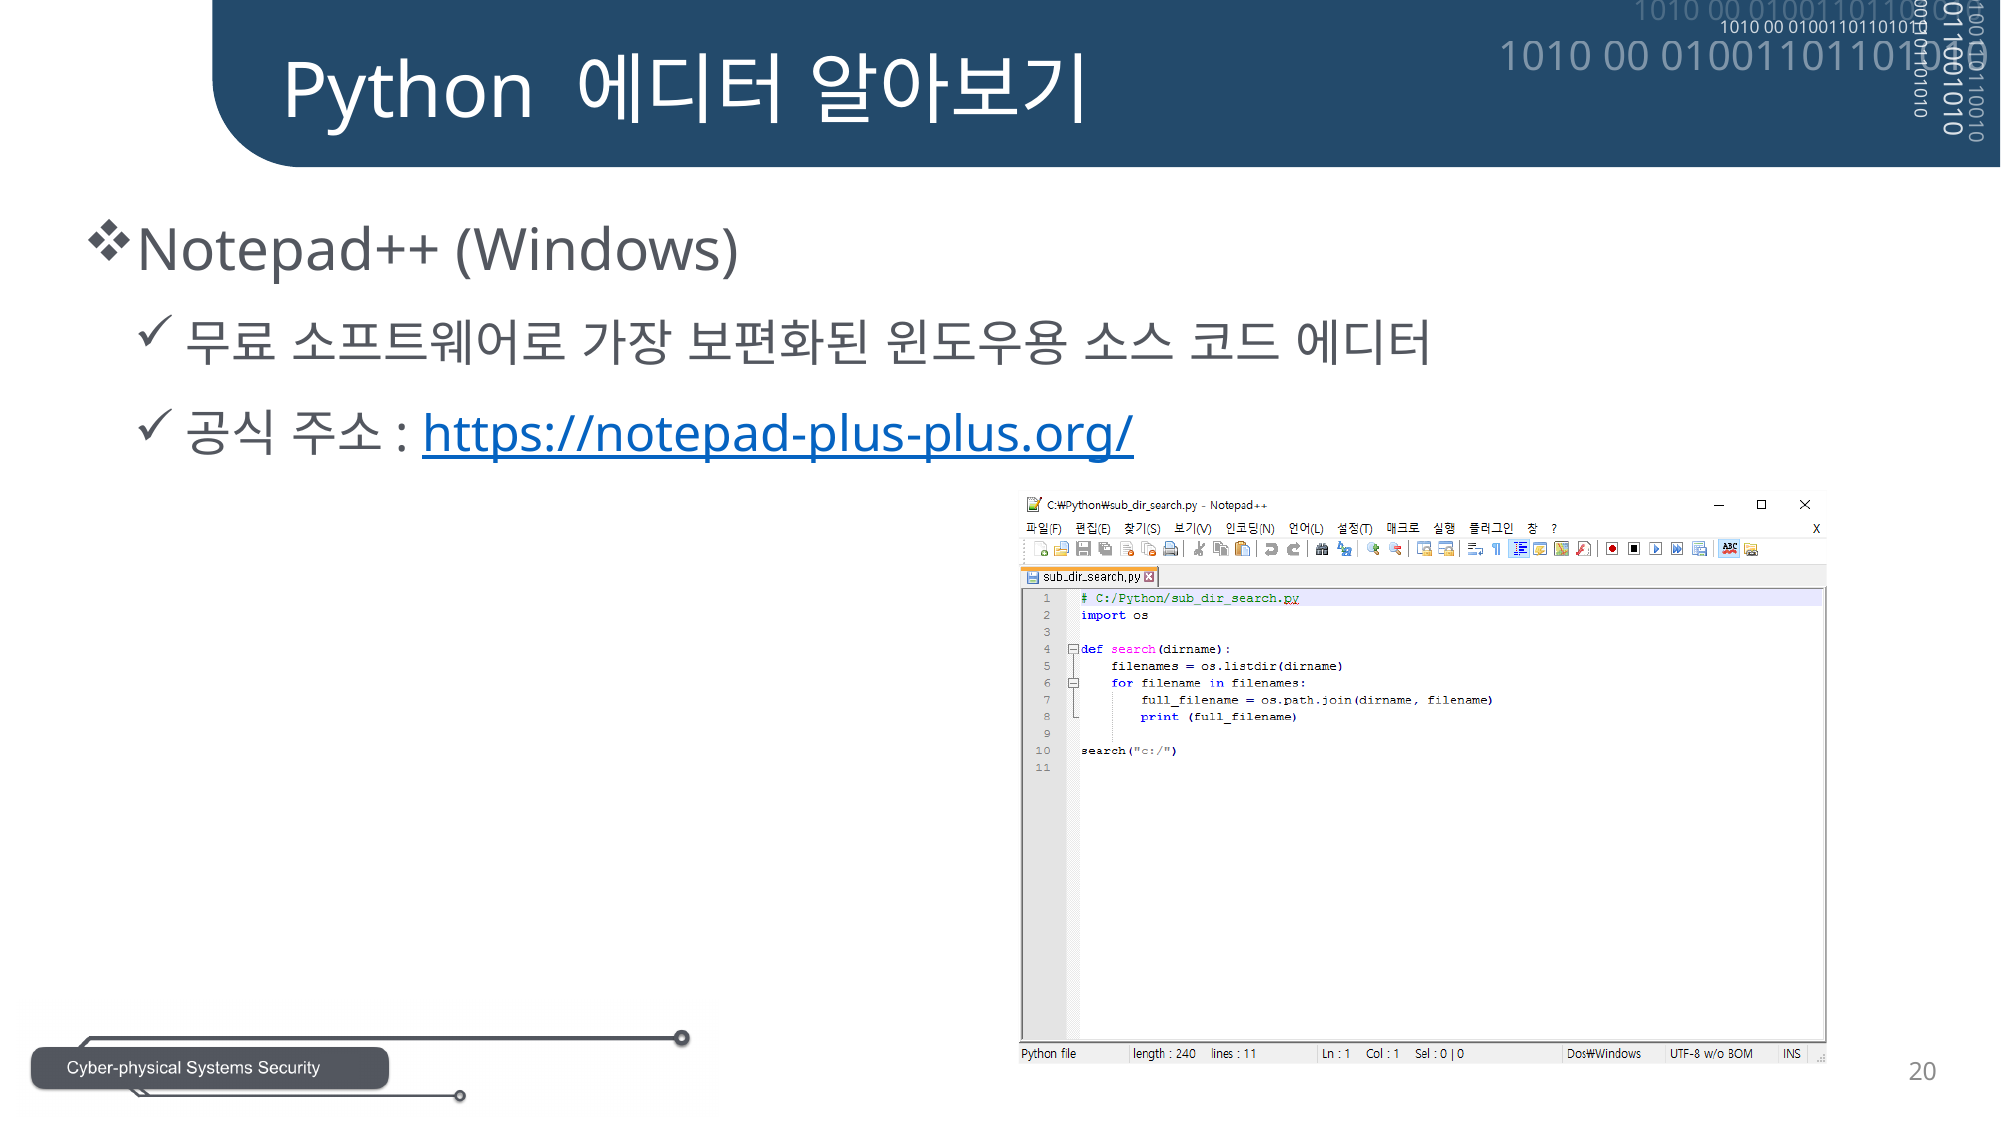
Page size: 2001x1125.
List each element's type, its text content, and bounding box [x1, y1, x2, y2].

picture [16, 999, 719, 1117]
picture [1018, 490, 1827, 1065]
list Notepad++ (Windows) 무료 소프트웨어로 가장 보편화된 윈도우용 소스 코드 에디터 공식 주소: https://notepad-plus-plus.org/ [68, 205, 1895, 1021]
text_box Python 에디터 알아보기 [266, 33, 1296, 141]
slide_number 20 [1502, 1042, 1953, 1103]
